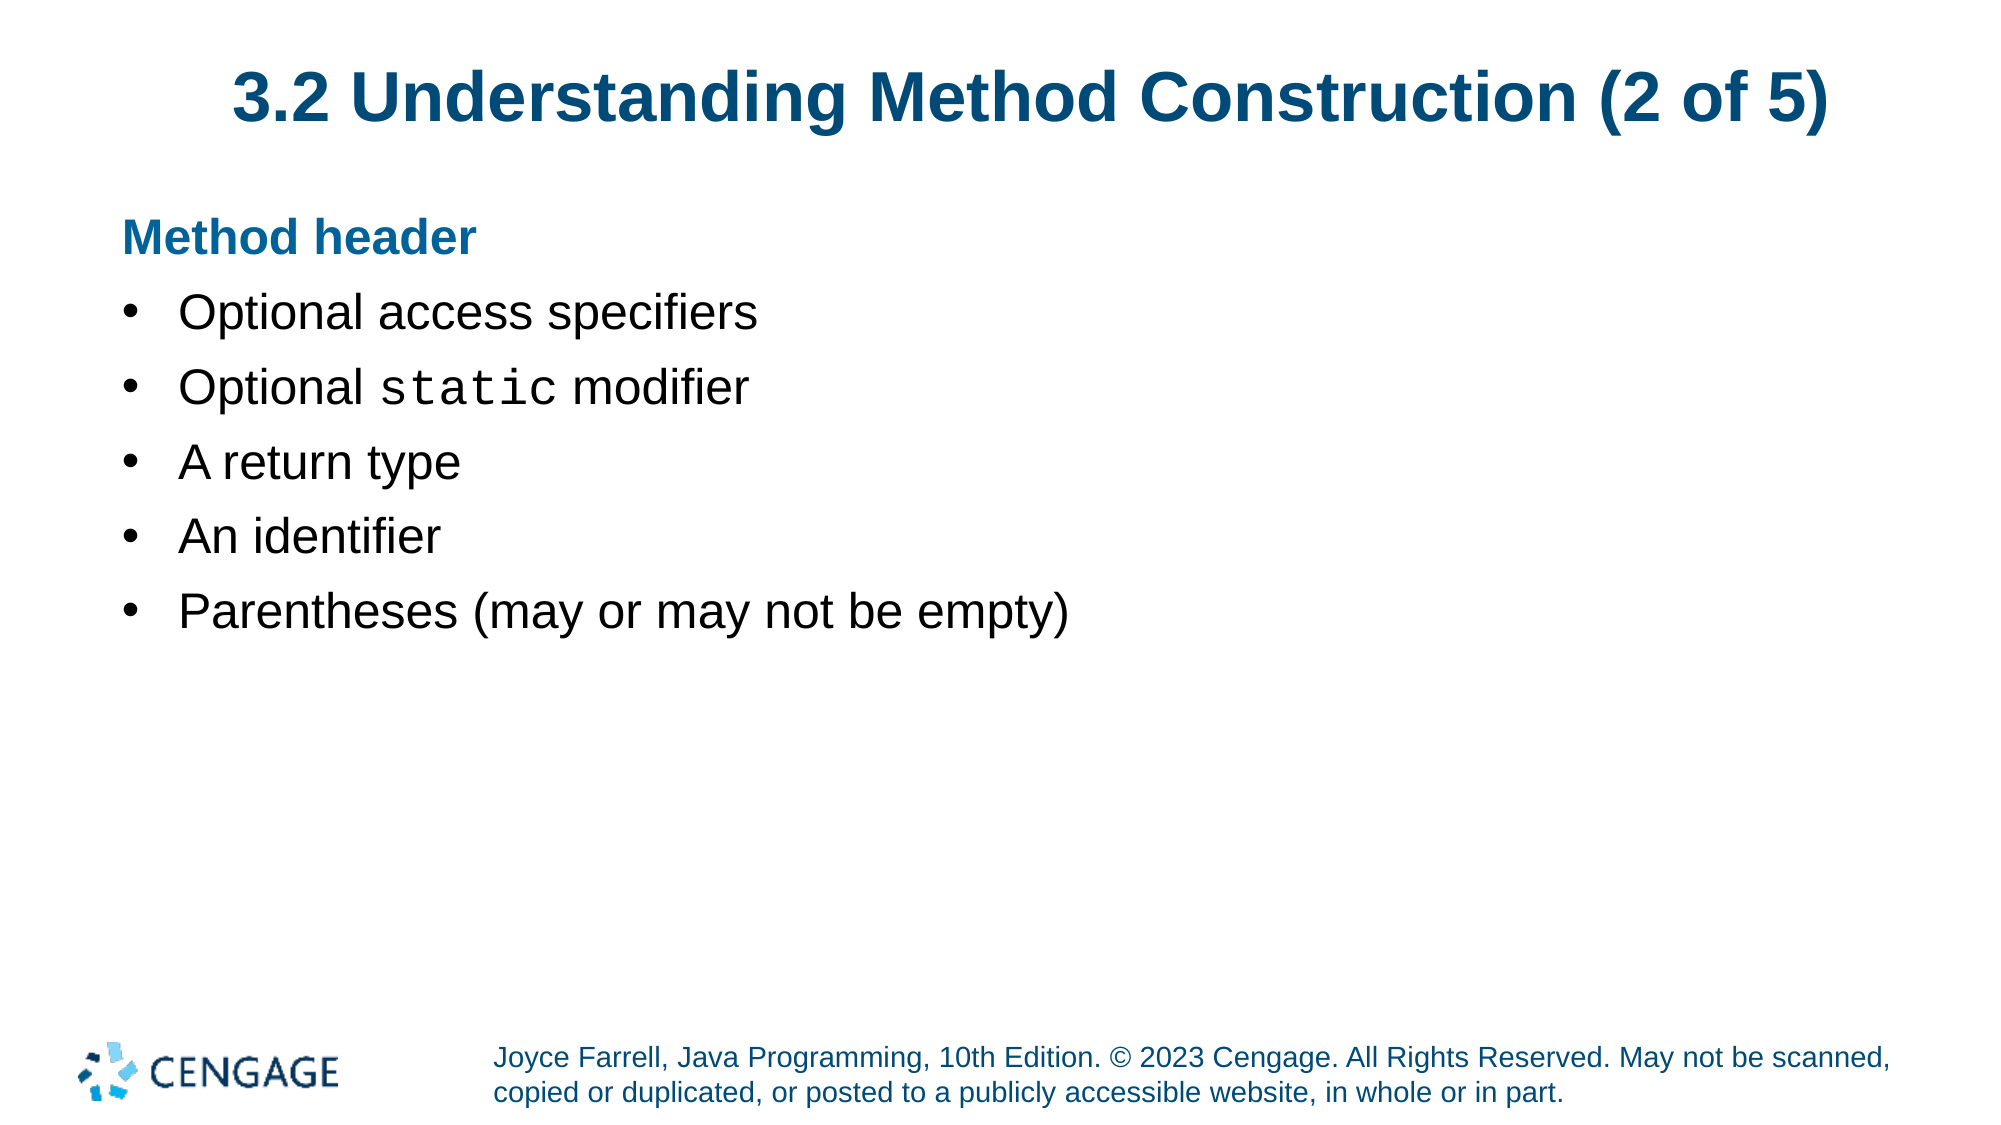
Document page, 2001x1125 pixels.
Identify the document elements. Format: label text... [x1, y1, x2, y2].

picture [78, 1042, 338, 1101]
list Method header Optional access specifiers Optional static modifier A return type An identifier Parentheses (may or may not be empty) [121, 211, 1880, 824]
title 3.2 Understanding Method Construction (2 of 5) [137, 59, 1928, 171]
